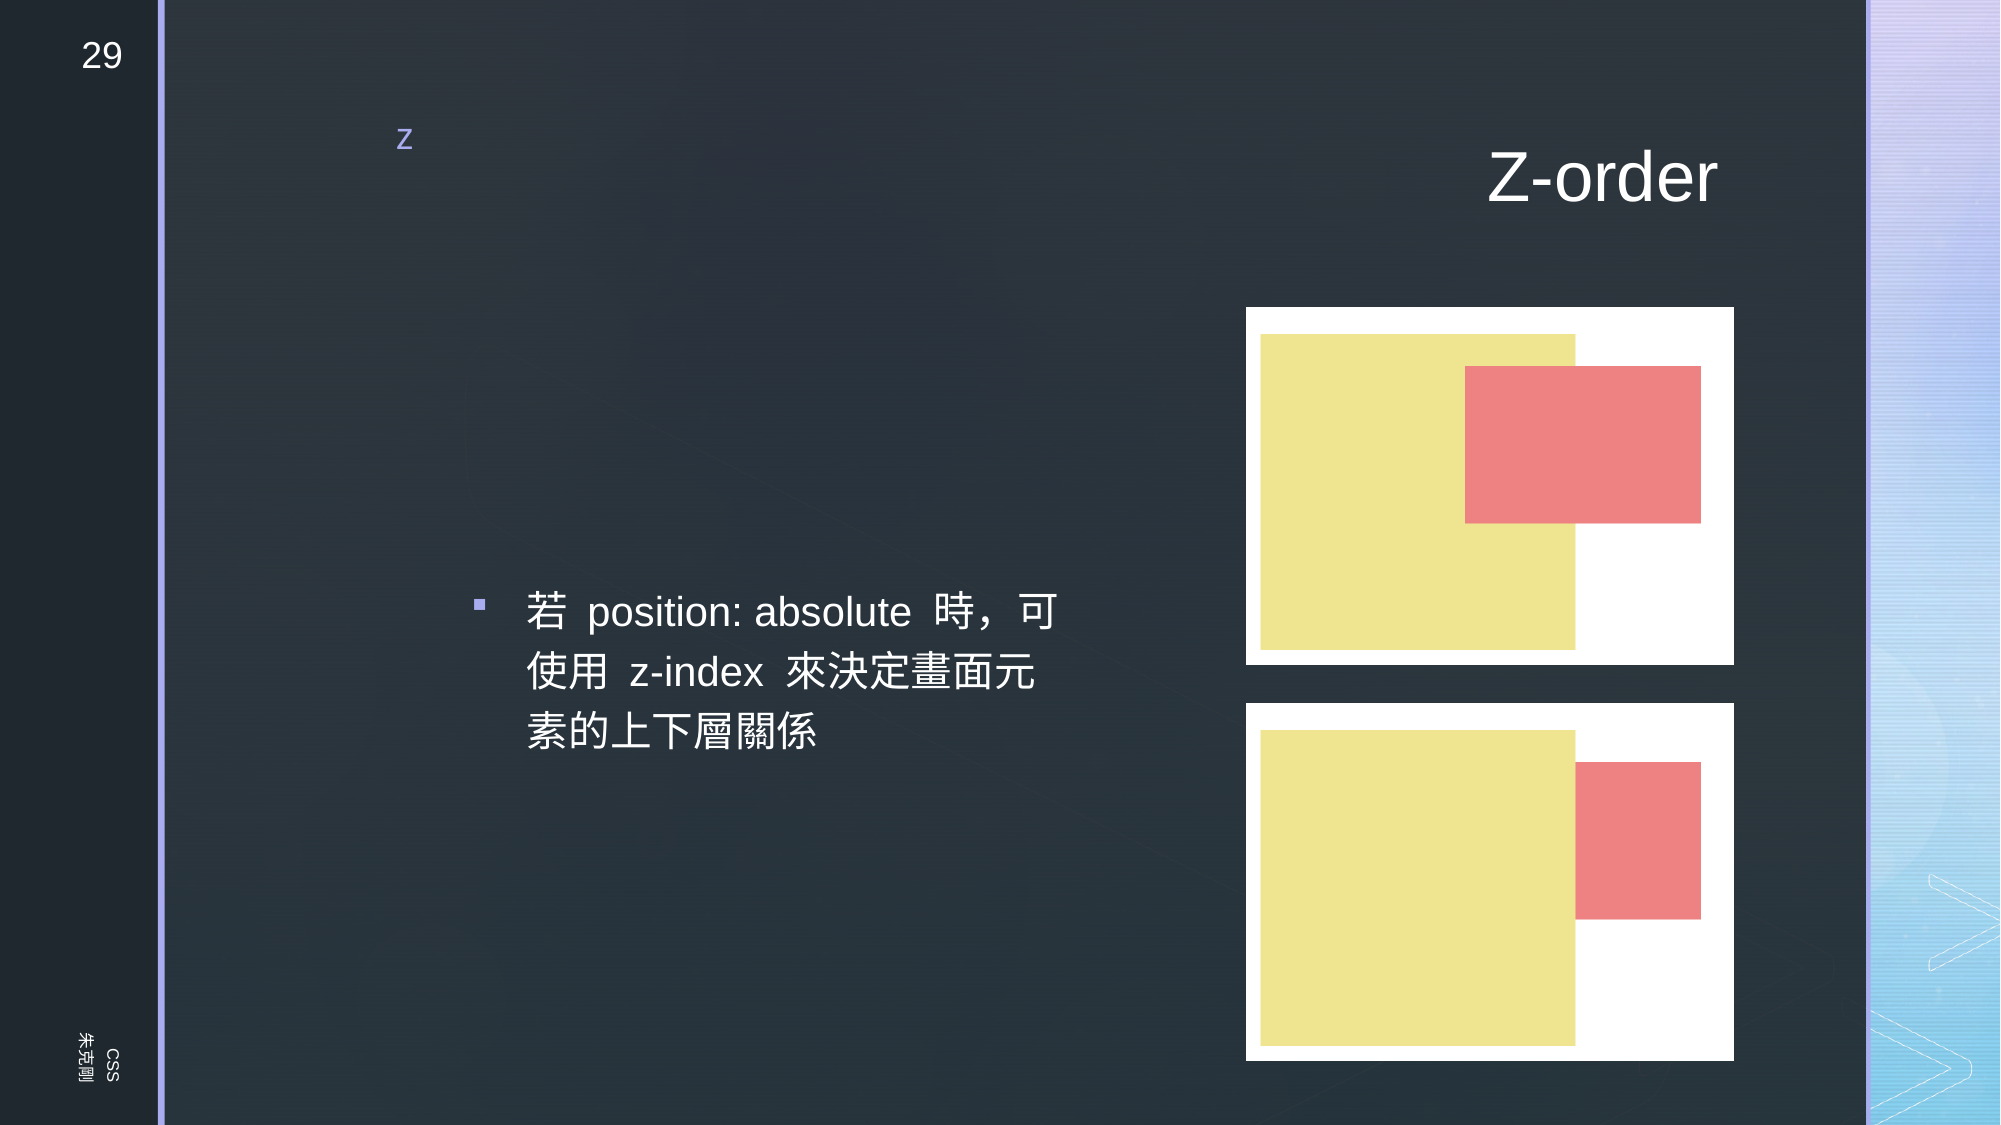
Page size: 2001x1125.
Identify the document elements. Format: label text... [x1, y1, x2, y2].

picture [1245, 307, 1735, 665]
title Z-order [428, 132, 1734, 310]
picture [1871, 0, 2001, 1125]
list 若 position: absolute 時，可使用 z-index 來決定畫面元素的上下層關係 [454, 336, 1084, 993]
footer CSS [101, 132, 131, 1098]
slide_number 朱克剛 [70, 661, 101, 1098]
slide_number 29 [25, 26, 131, 80]
picture [1245, 703, 1735, 1061]
